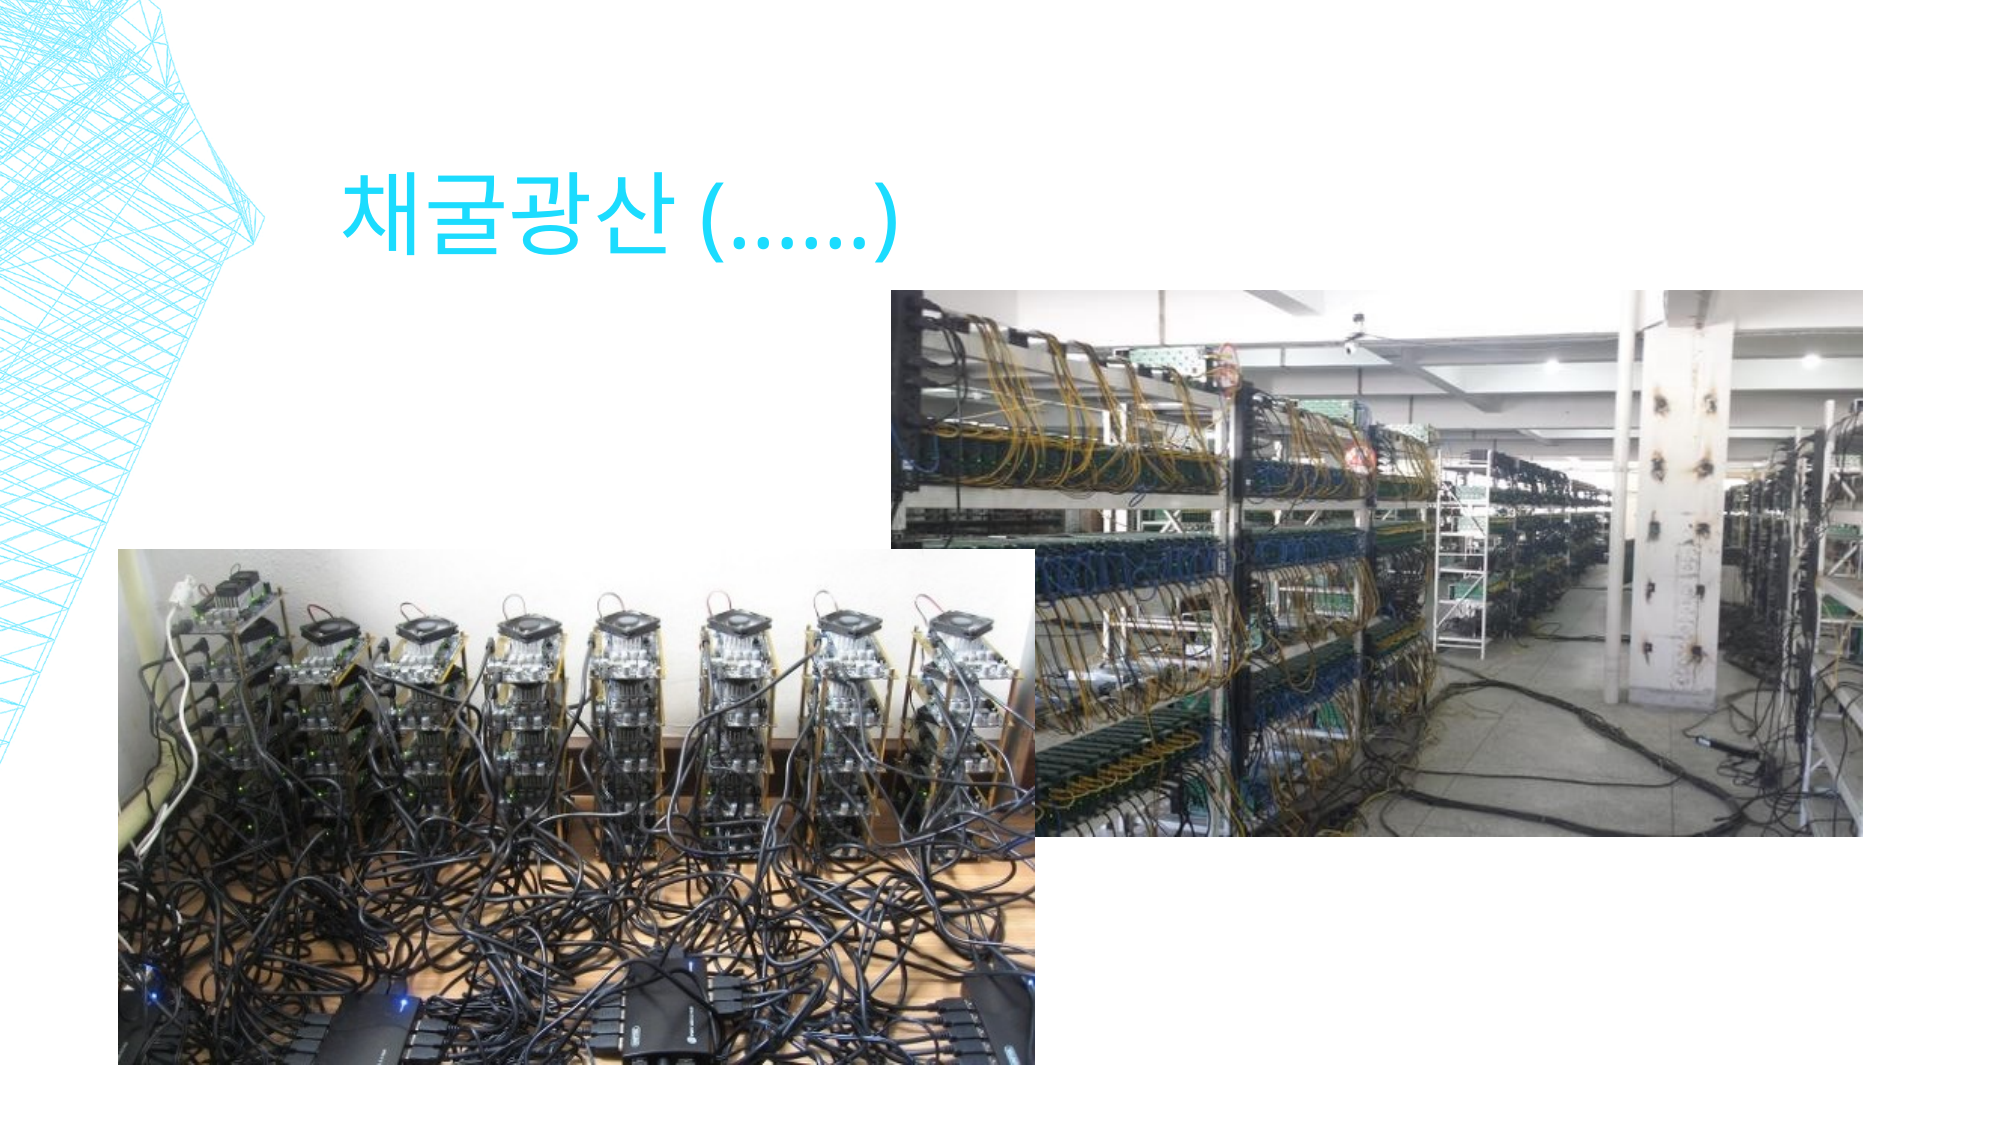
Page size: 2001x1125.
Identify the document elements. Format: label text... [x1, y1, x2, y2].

title 채굴광산(……) [324, 62, 1863, 275]
picture [0, 0, 2001, 1125]
